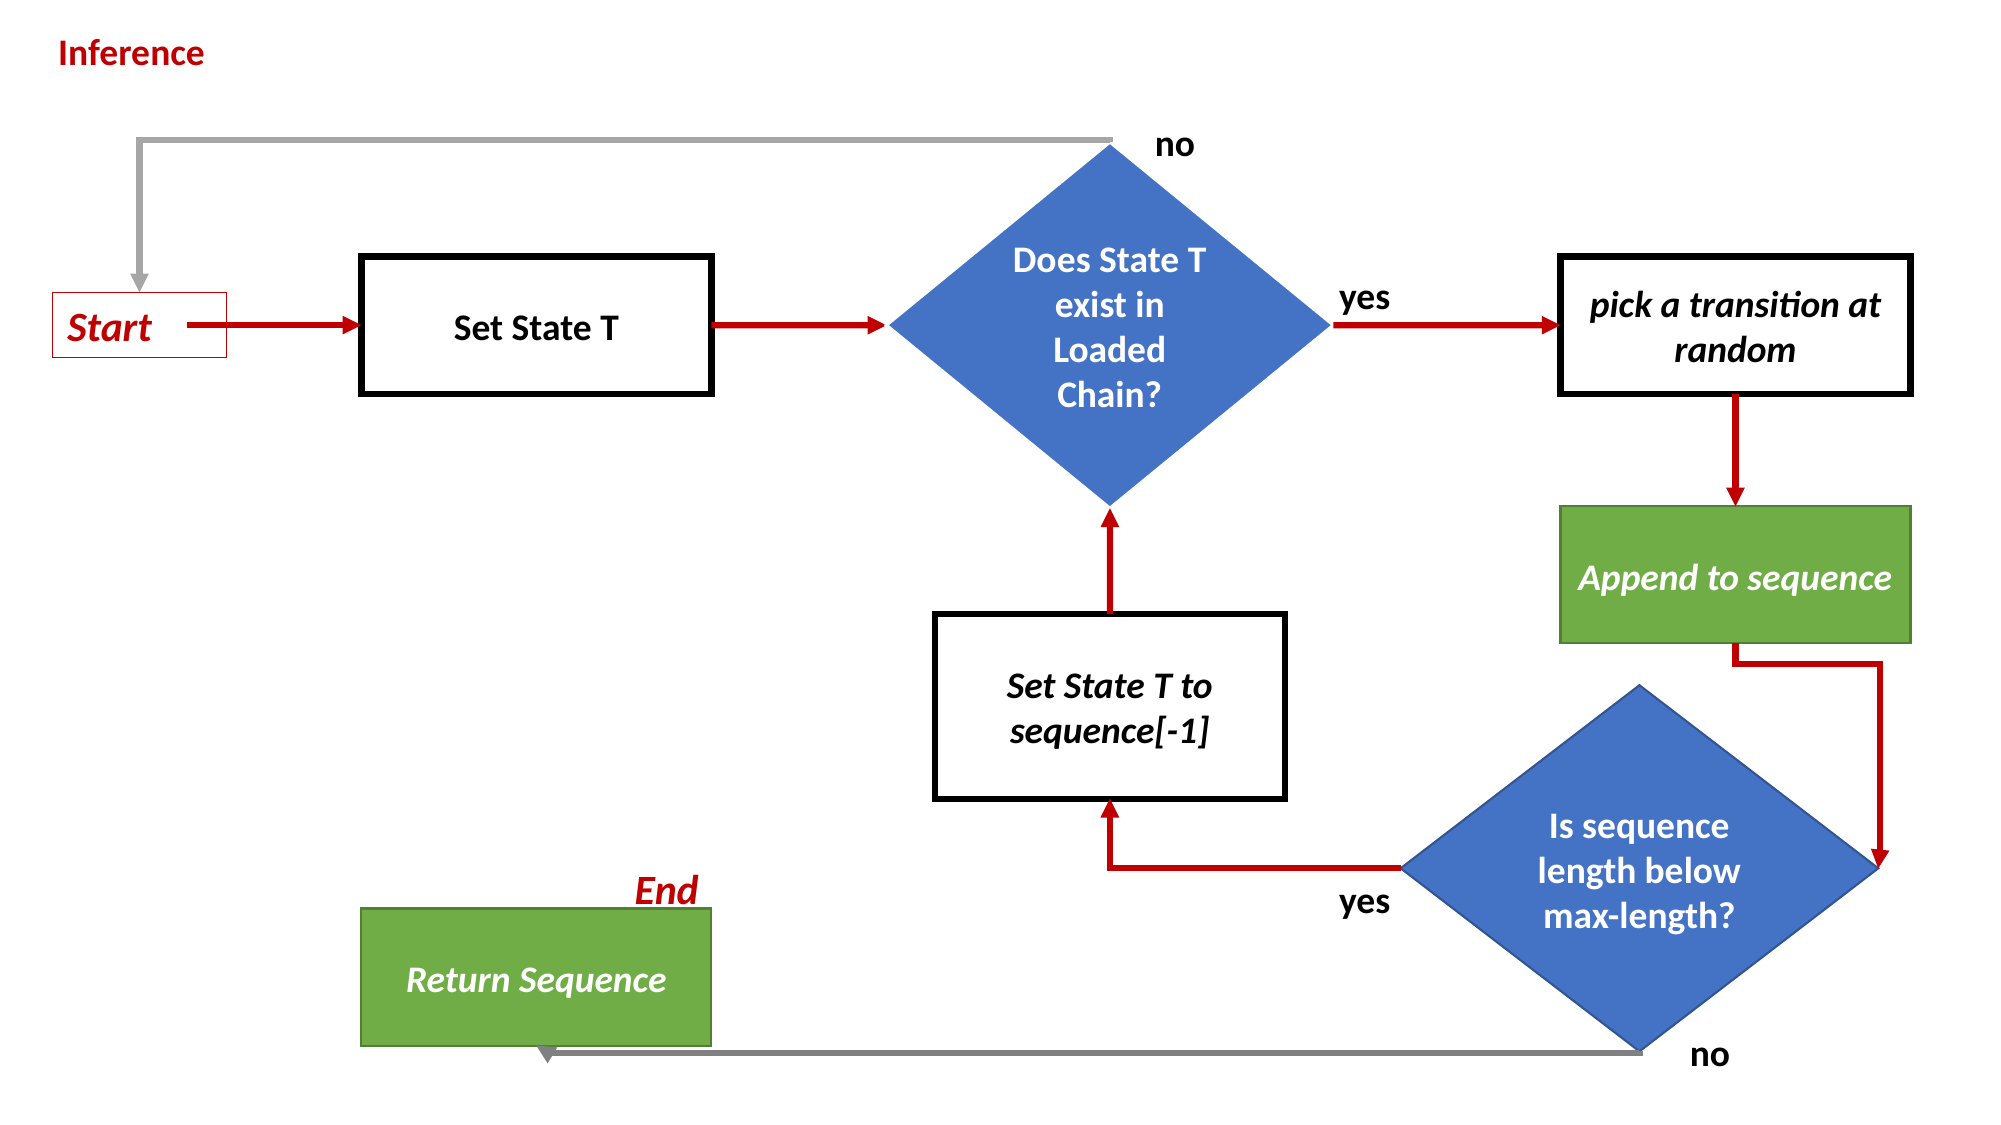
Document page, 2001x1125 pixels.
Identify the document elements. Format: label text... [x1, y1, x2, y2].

text_box Append to sequence [1559, 505, 1912, 644]
text_box Is sequence length below max-length? [1401, 683, 1881, 1051]
text_box yes [1324, 868, 1424, 928]
text_box no [1140, 111, 1240, 172]
text_box Set State T [360, 256, 549, 395]
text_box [549, 0, 700, 703]
text_box End [619, 855, 723, 920]
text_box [1085, 496, 1091, 1125]
text_box Set State T to sequence[-1] [934, 613, 1085, 800]
text_box Set State T to sequence[-1] [1091, 613, 1286, 800]
text_box Return Sequence [360, 907, 712, 1047]
text_box no [1675, 1021, 1756, 1081]
text_box Does State T exist in Loaded Chain? [884, 142, 1333, 510]
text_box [1109, 798, 1401, 869]
text_box Inference [43, 20, 465, 81]
text_box yes [1324, 264, 1424, 325]
text_box pick a transition at random [1559, 256, 1912, 395]
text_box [1694, 684, 1920, 828]
text_box Start [52, 292, 227, 358]
text_box Set State T [700, 256, 712, 395]
